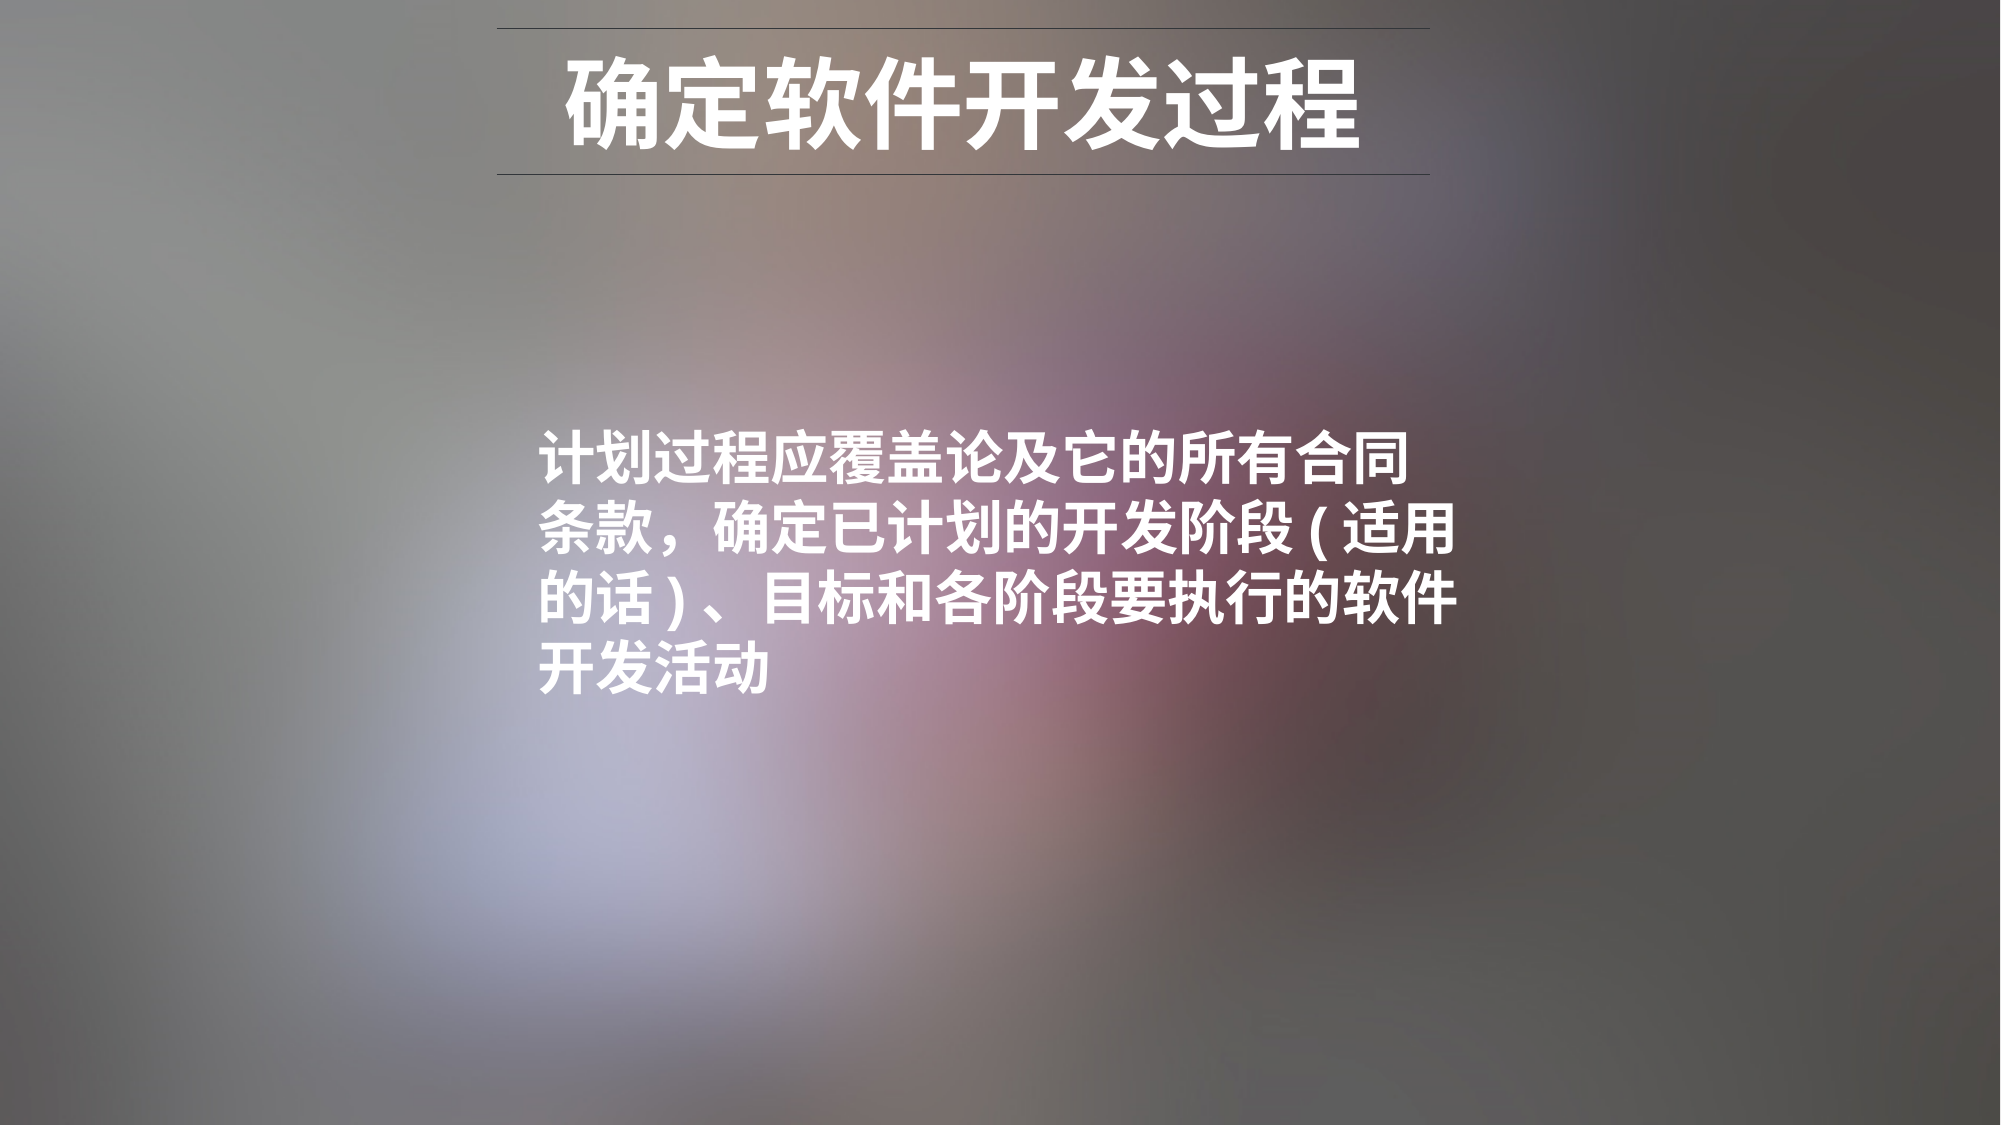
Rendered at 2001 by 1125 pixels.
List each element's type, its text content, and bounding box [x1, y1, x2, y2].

picture [0, 0, 2001, 1125]
text_box 计划过程应覆盖论及它的所有合同条款，确定已计划的开发阶段(适用的话)、目标和各阶段要执行的软件开发活动 [522, 413, 1478, 709]
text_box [460, 28, 1466, 175]
